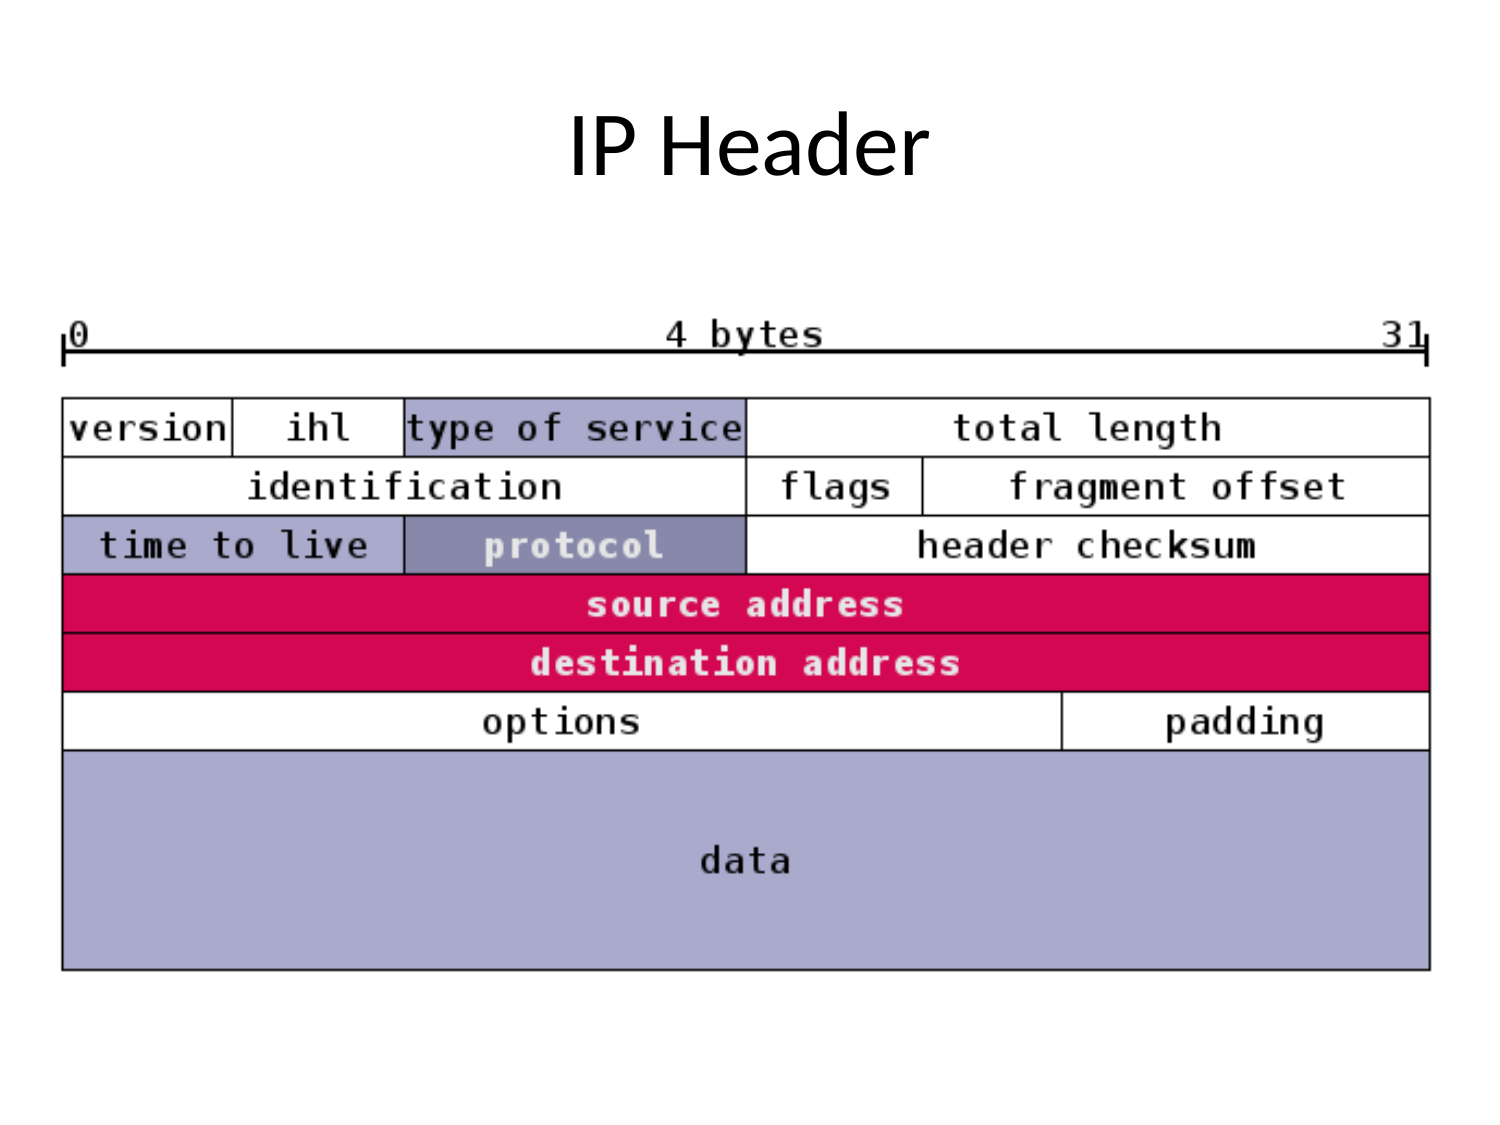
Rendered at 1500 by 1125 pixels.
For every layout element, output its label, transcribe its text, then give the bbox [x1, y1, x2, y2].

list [37, 302, 1463, 977]
title IP Header [75, 45, 1425, 233]
